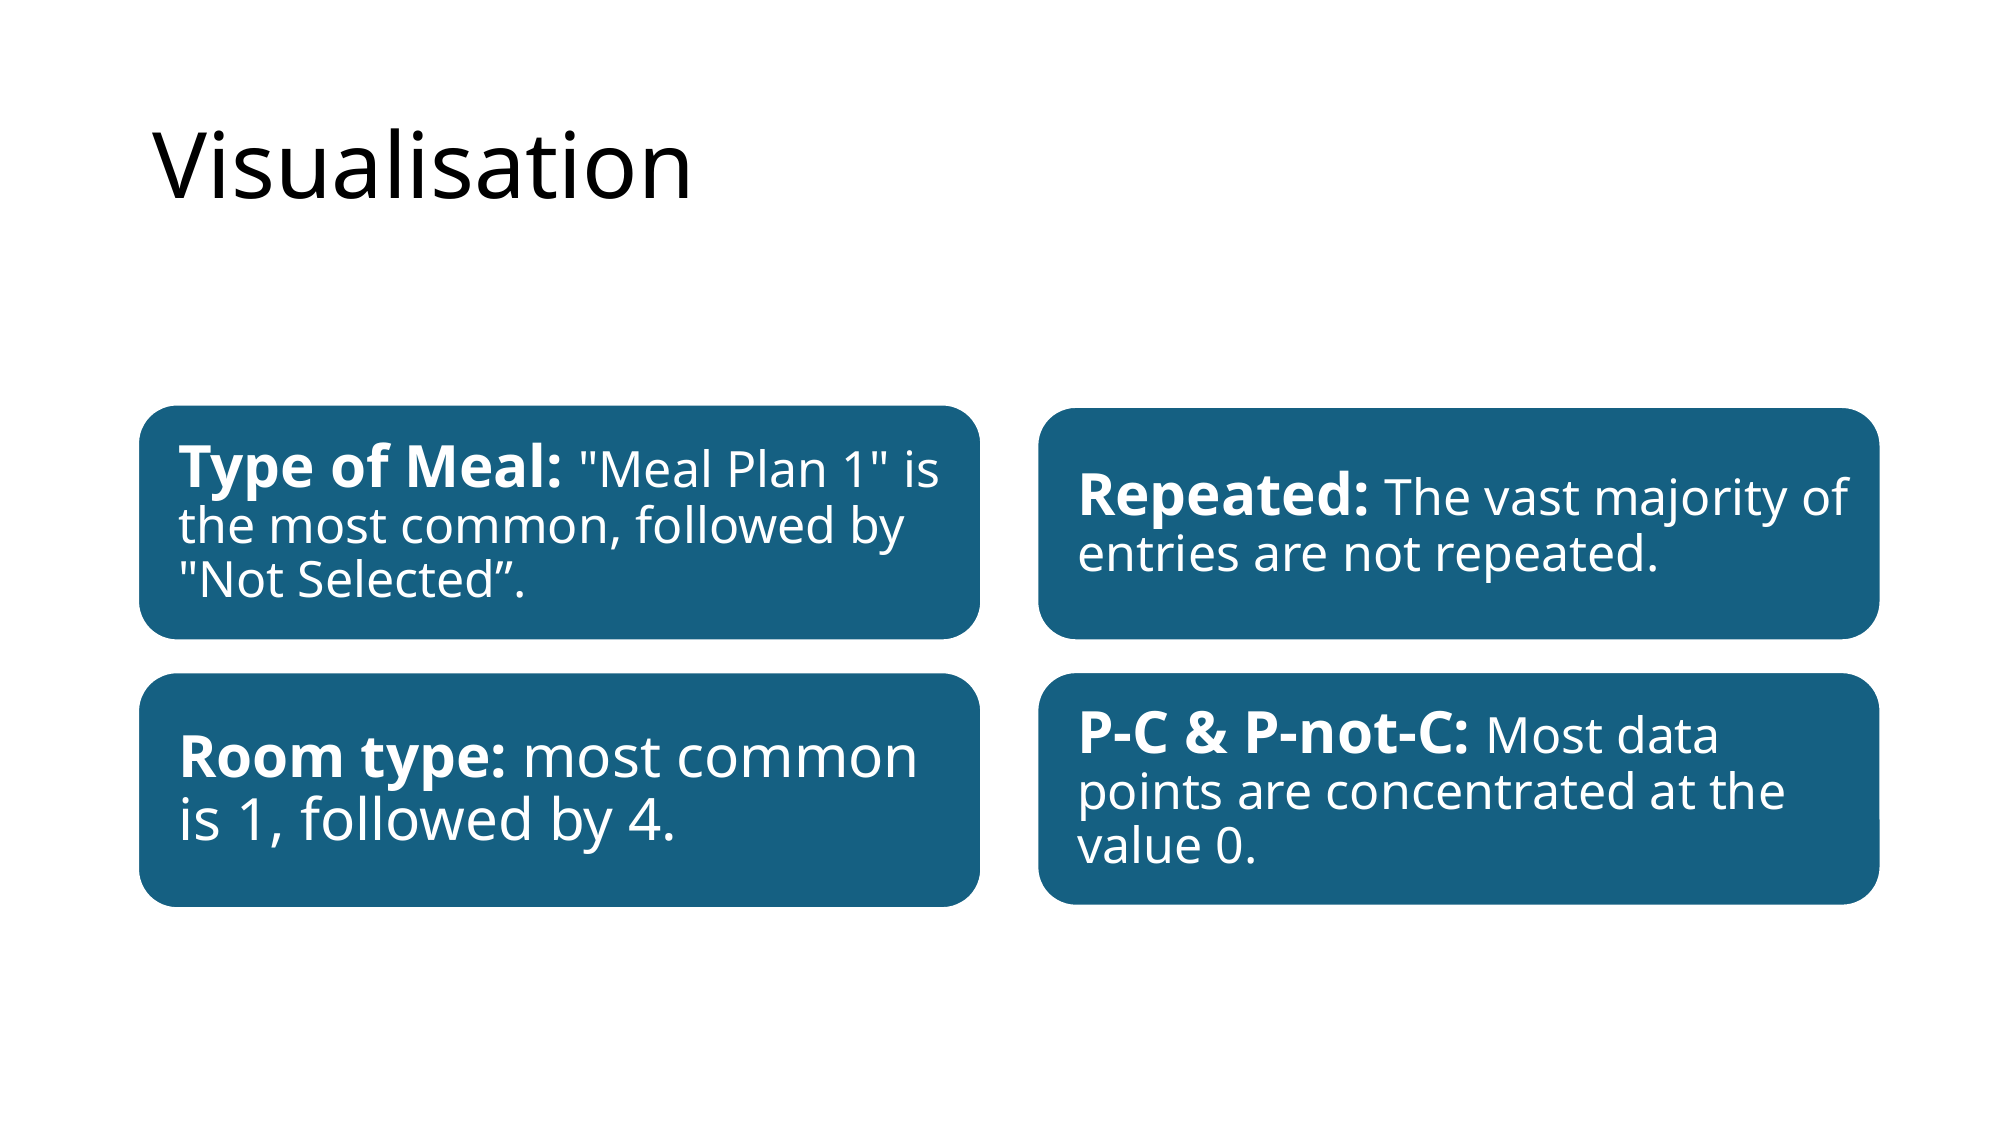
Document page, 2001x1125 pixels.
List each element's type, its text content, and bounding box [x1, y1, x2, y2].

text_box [1036, 298, 1882, 1014]
title Visualisation [137, 59, 1863, 278]
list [136, 298, 983, 1014]
